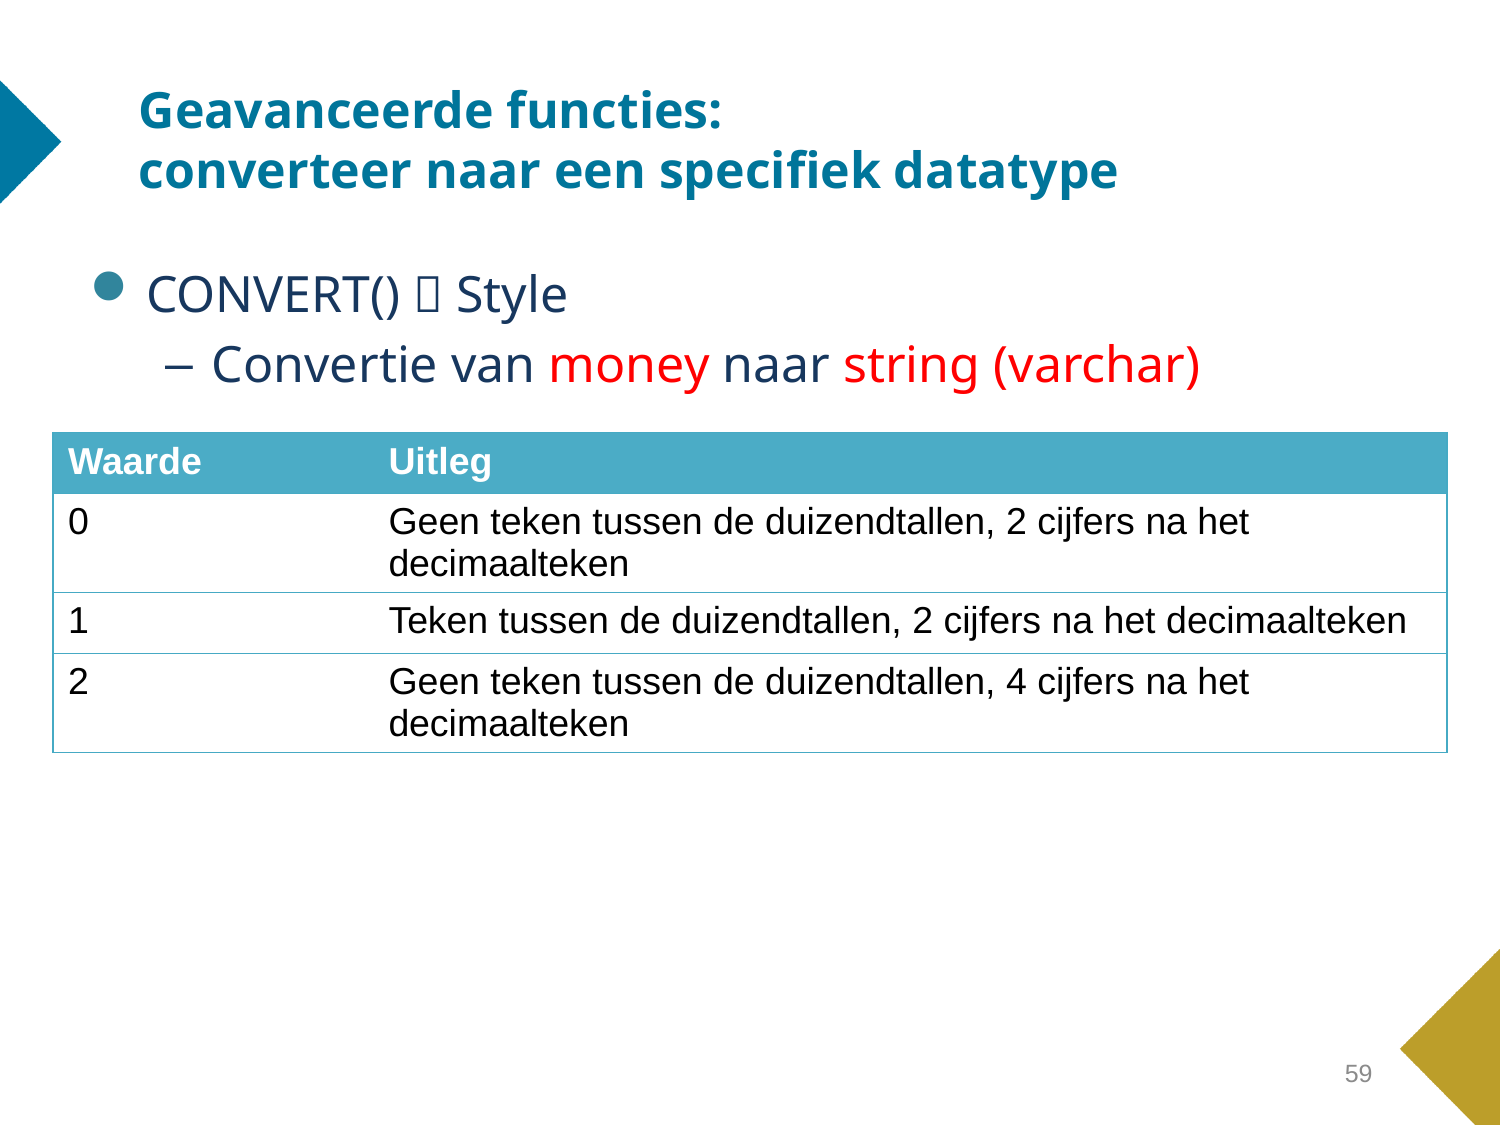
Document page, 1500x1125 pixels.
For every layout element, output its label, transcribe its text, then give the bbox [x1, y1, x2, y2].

table_cell 0 [54, 494, 374, 592]
table_cell Teken tussen de duizendtallen, 2 cijfers na het decimaalteken [374, 593, 1446, 653]
table_cell 1 [54, 593, 374, 653]
table_header Waarde [54, 433, 374, 493]
table_cell 2 [54, 654, 374, 752]
table_cell Geen teken tussen de duizendtallen, 4 cijfers na het decimaalteken [374, 654, 1446, 752]
list CONVERT()  Style Convertie van money naar string (varchar) [75, 255, 1500, 1103]
slide_number 59 [1037, 1042, 1388, 1103]
table_cell Geen teken tussen de duizendtallen, 2 cijfers na het decimaalteken [374, 494, 1446, 592]
table_header Uitleg [374, 433, 1446, 493]
title Geavanceerde functies: converteer naar een specifiek datatype [123, 45, 1500, 233]
picture [0, 0, 1500, 1125]
